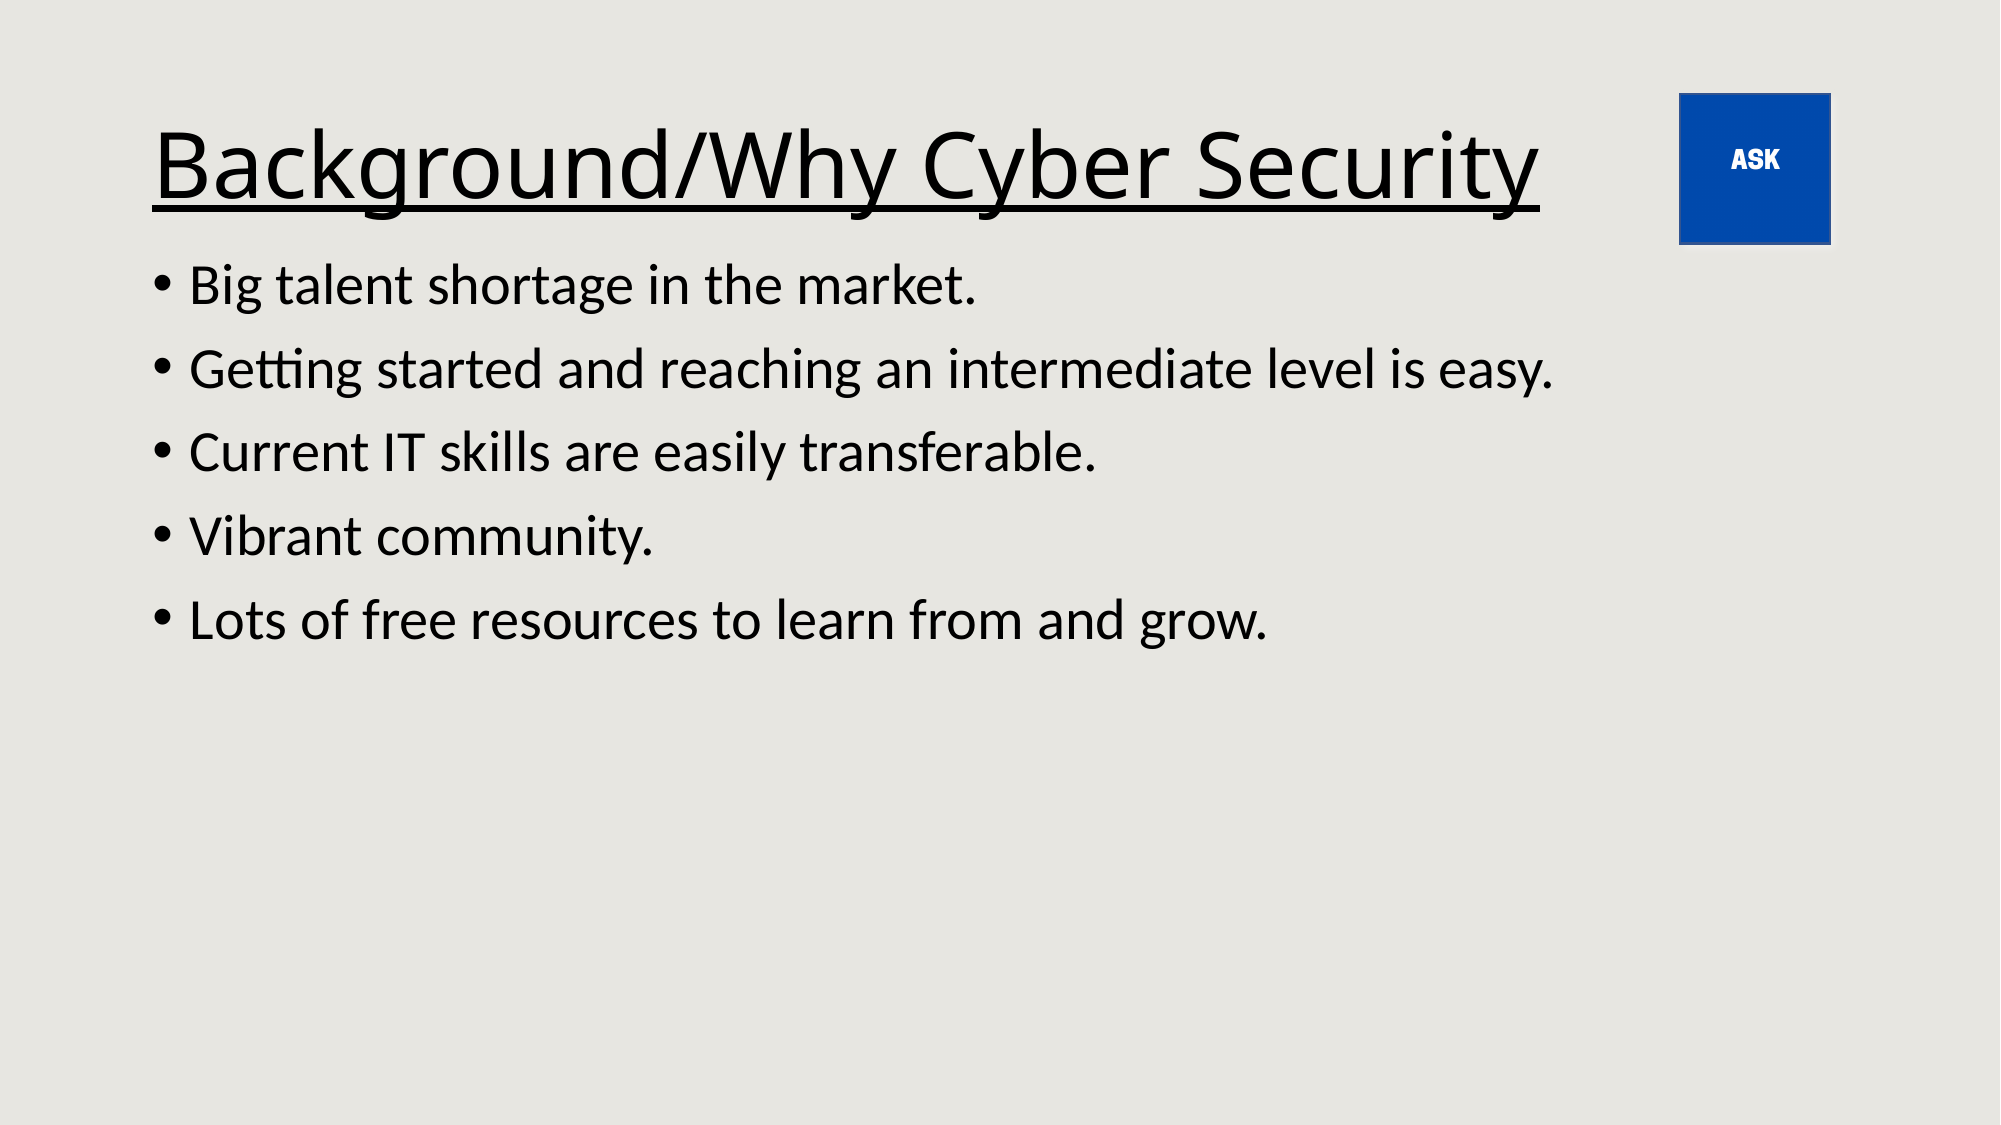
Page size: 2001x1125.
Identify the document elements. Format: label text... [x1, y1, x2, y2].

title Background/Why Cyber Security [137, 59, 1863, 246]
list Big talent shortage in the market. Getting started and reaching an intermediate level is easy. Current IT skills are easily transferable. Vibrant community. Lots of free resources to learn from and grow. [137, 246, 1863, 1104]
